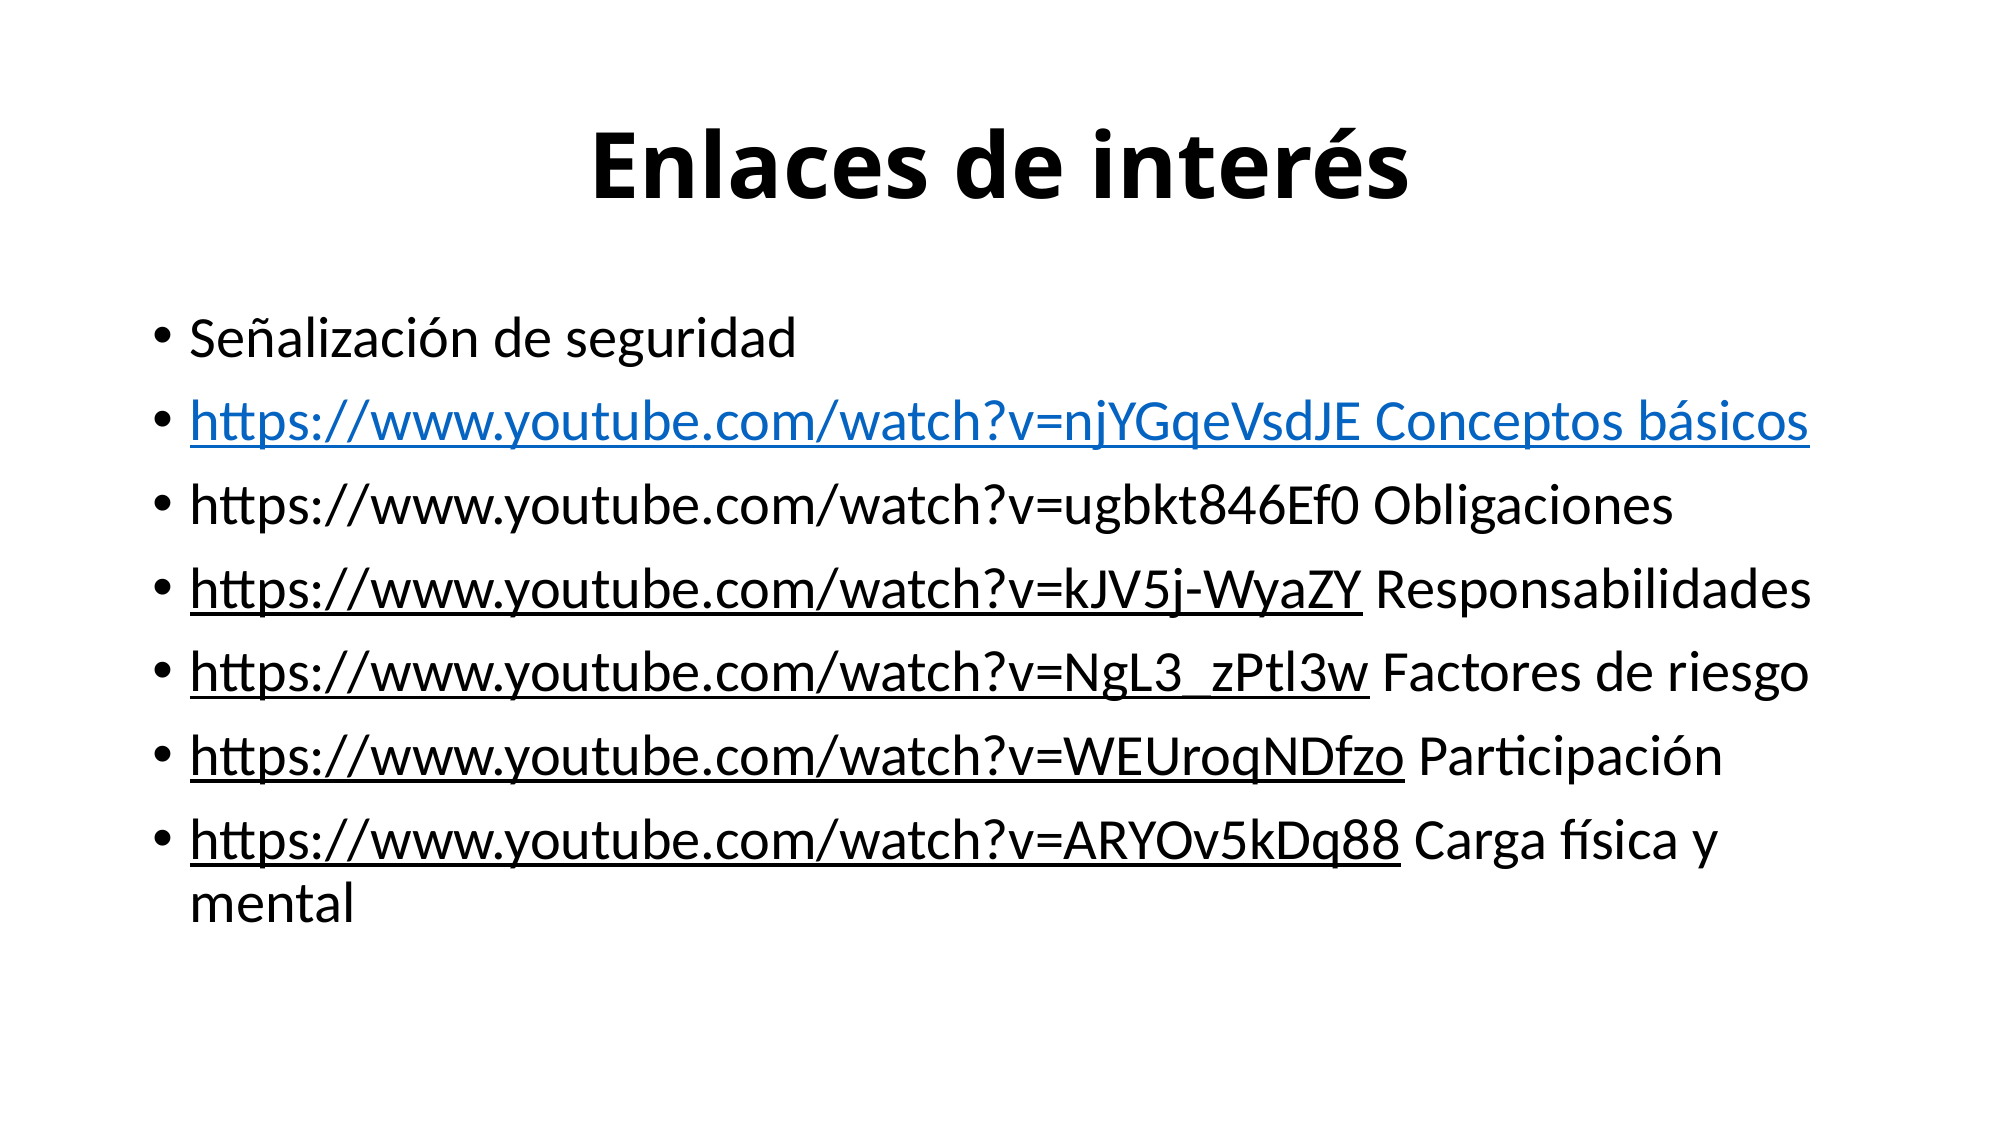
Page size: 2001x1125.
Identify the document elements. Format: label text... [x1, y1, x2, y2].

list Señalización de seguridad https://www.youtube.com/watch?v=njYGqeVsdJE Conceptos básicos https://www.youtube.com/watch?v=ugbkt846Ef0 Obligaciones https://www.youtube.com/watch?v=kJV5j-WyaZY Responsabilidades https://www.youtube.com/watch?v=NgL3_zPtl3w Factores de riesgo https://www.youtube.com/watch?v=WEUroqNDfzo Participación https://www.youtube.com/watch?v=ARYOv5kDq88 Carga física y mental [137, 299, 1863, 1014]
title Enlaces de interés [137, 59, 1863, 278]
